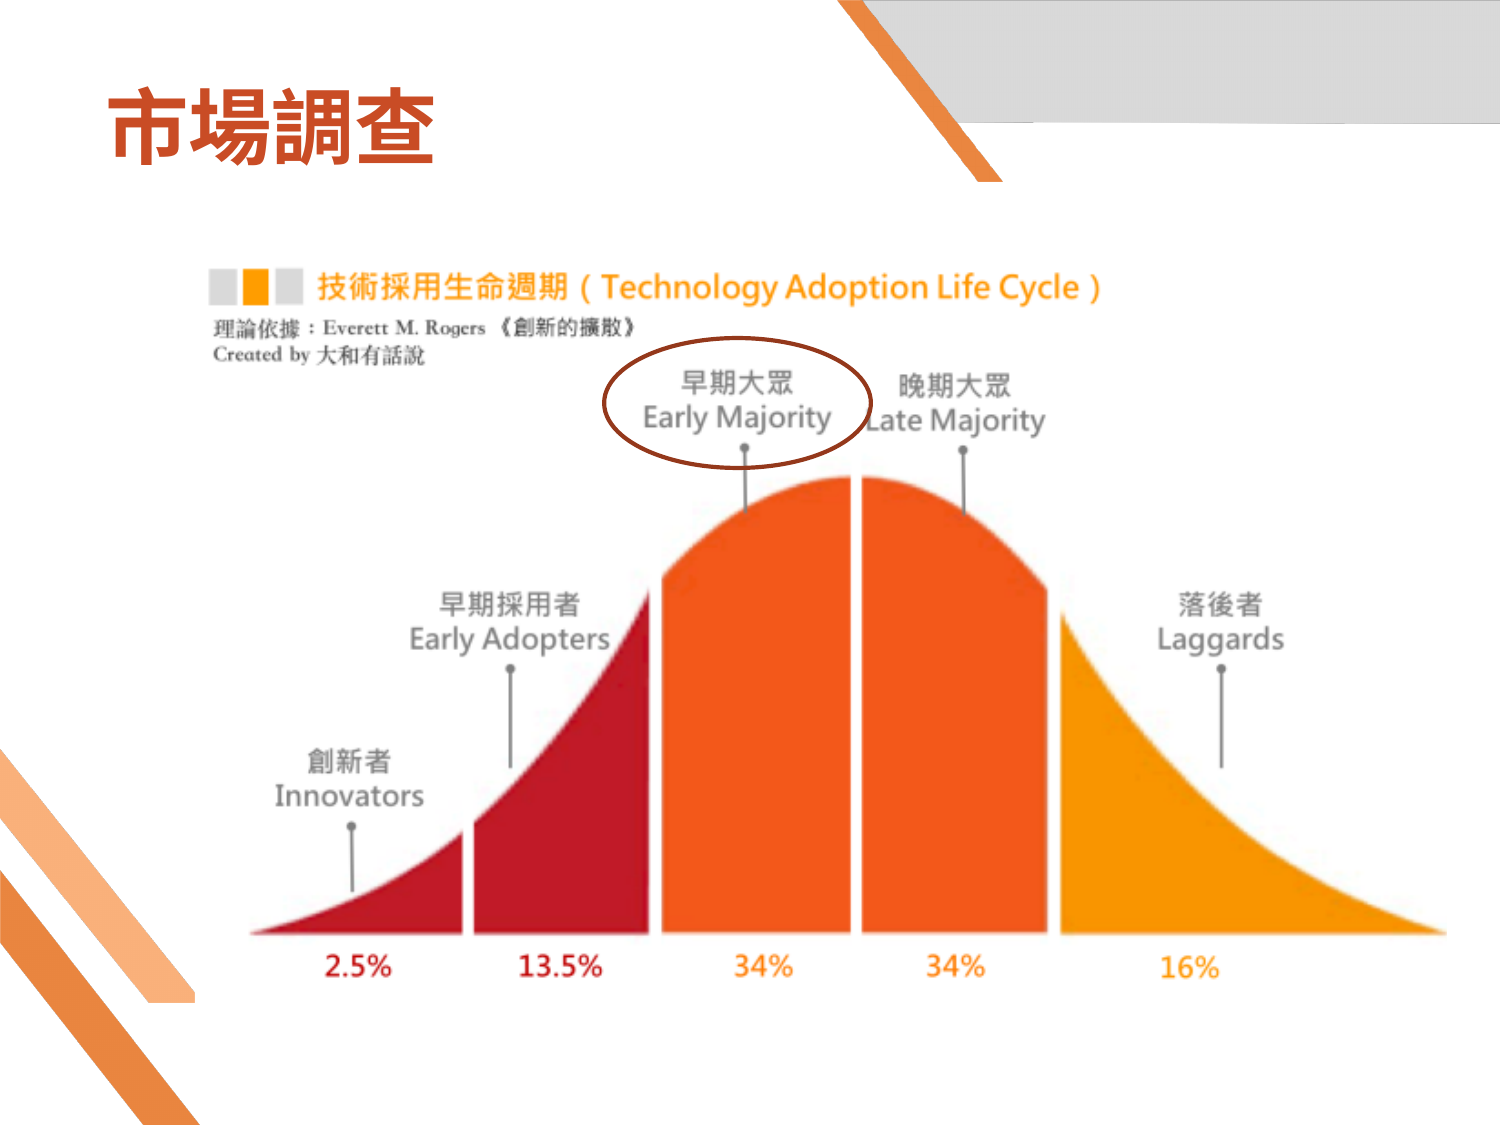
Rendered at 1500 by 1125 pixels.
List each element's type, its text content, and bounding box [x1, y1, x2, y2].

picture [837, 0, 1500, 182]
title 市場調查 [75, 59, 875, 191]
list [194, 231, 1448, 1007]
picture [0, 745, 200, 1125]
